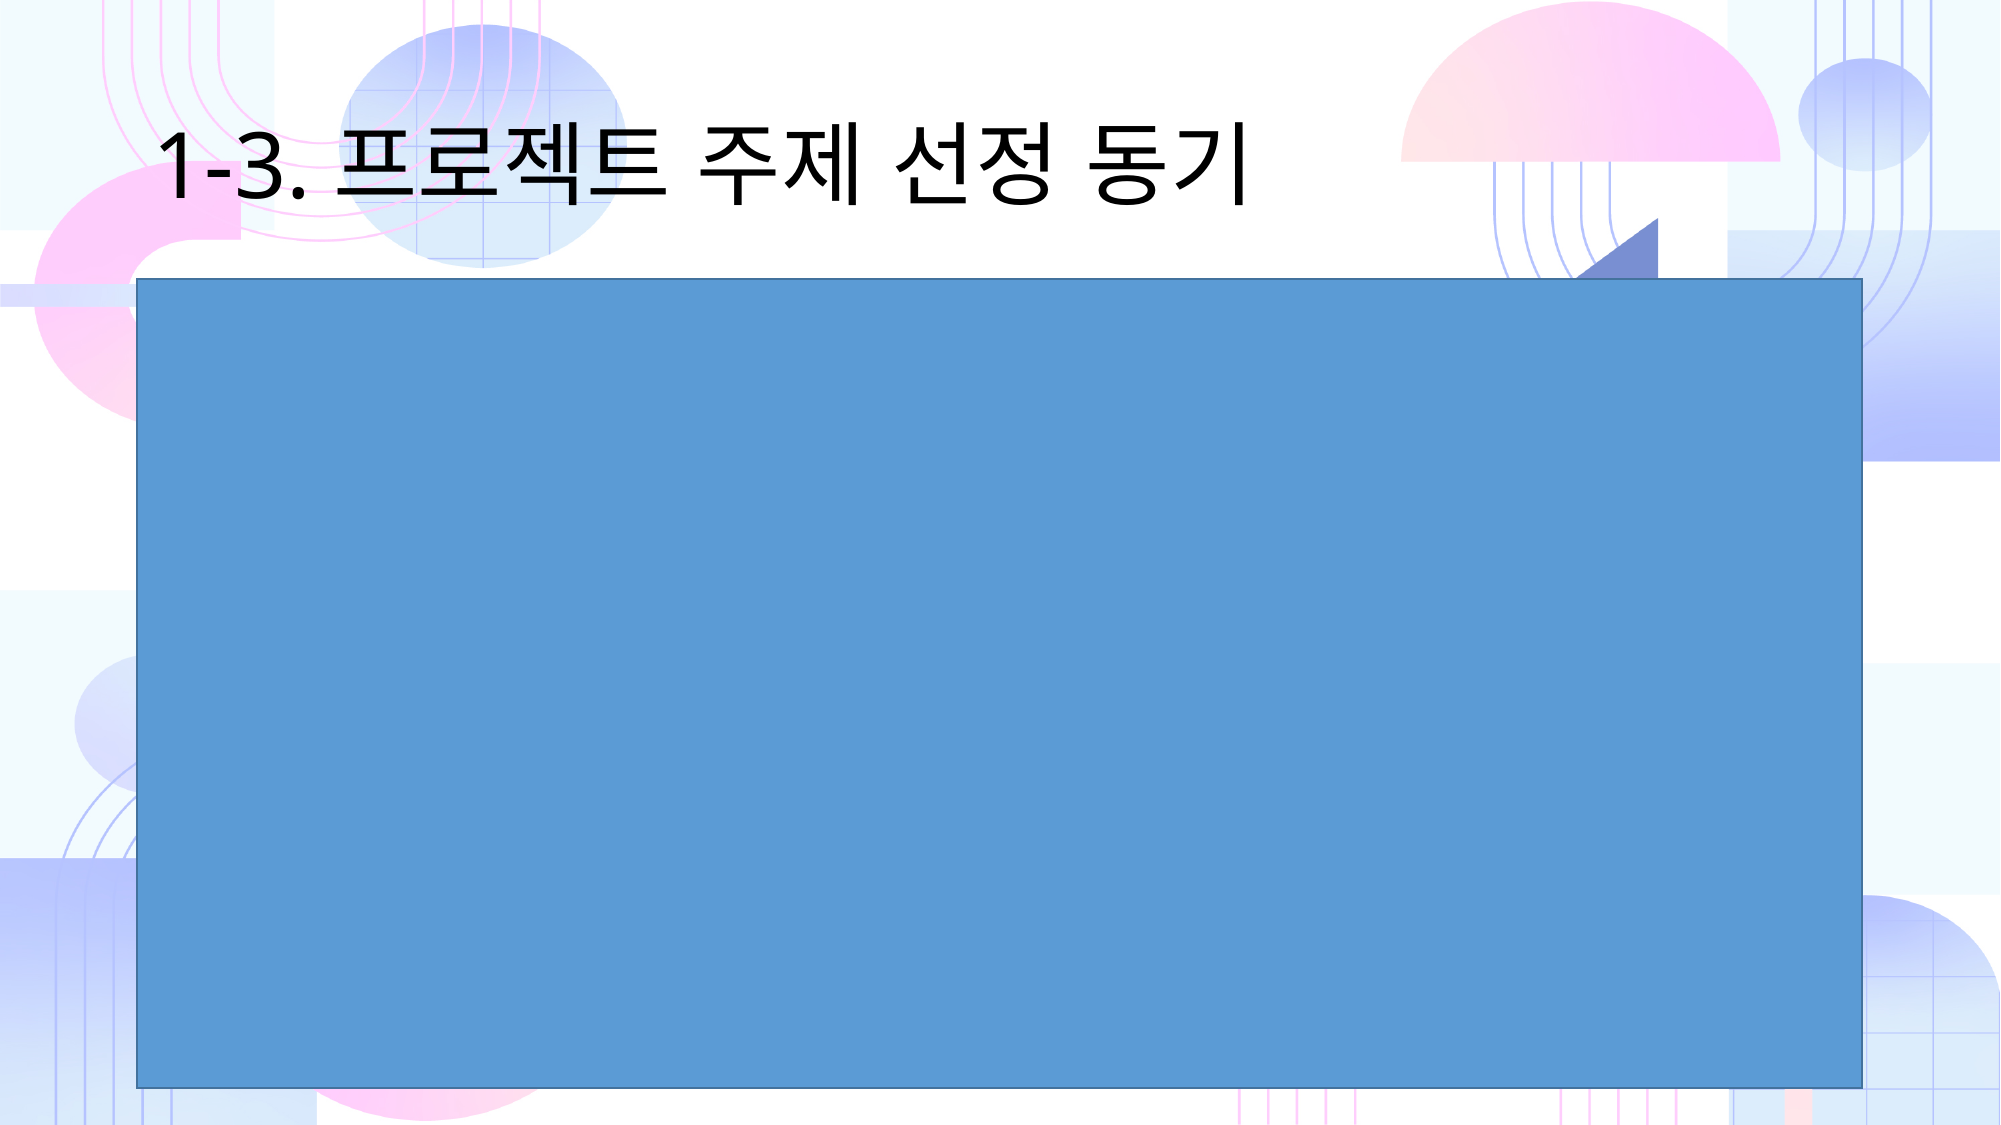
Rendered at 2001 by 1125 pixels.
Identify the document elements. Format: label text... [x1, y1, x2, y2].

title 1-3.프로젝트 주제 선정 동기 [137, 59, 1863, 278]
text_box [136, 278, 1863, 1089]
